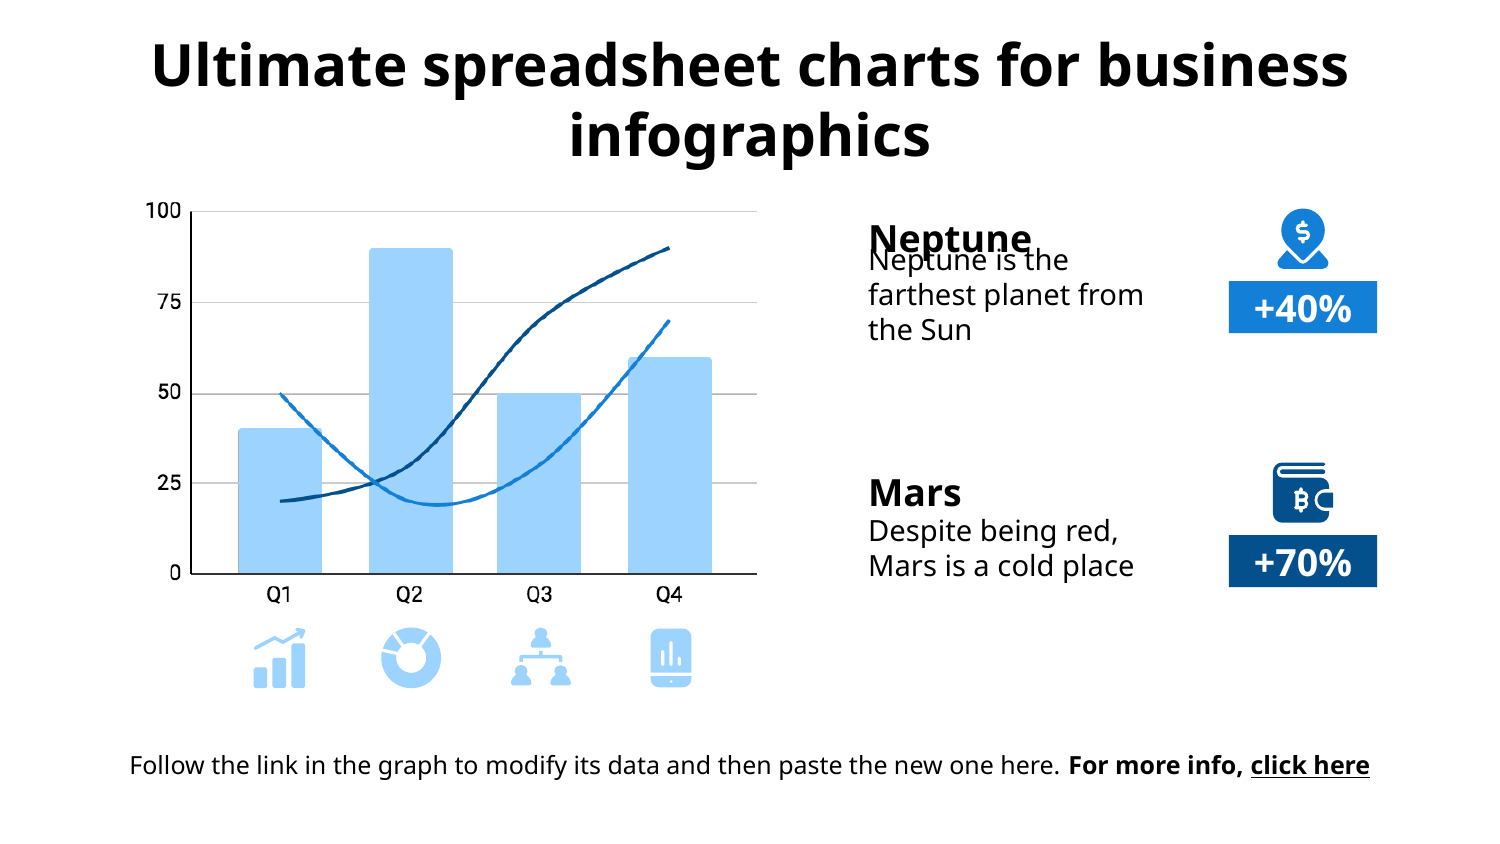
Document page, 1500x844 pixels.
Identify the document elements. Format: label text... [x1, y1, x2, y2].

picture [122, 178, 780, 628]
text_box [1275, 208, 1331, 269]
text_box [650, 628, 692, 688]
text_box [510, 627, 572, 686]
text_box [1272, 462, 1334, 523]
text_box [852, 468, 1378, 588]
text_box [380, 627, 445, 689]
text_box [852, 214, 1378, 334]
text_box Follow the link in the graph to modify its data and then paste the new one here. For more info, click here [74, 736, 1425, 797]
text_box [253, 627, 306, 689]
title Ultimate spreadsheet charts for business infographics [75, 67, 1425, 129]
